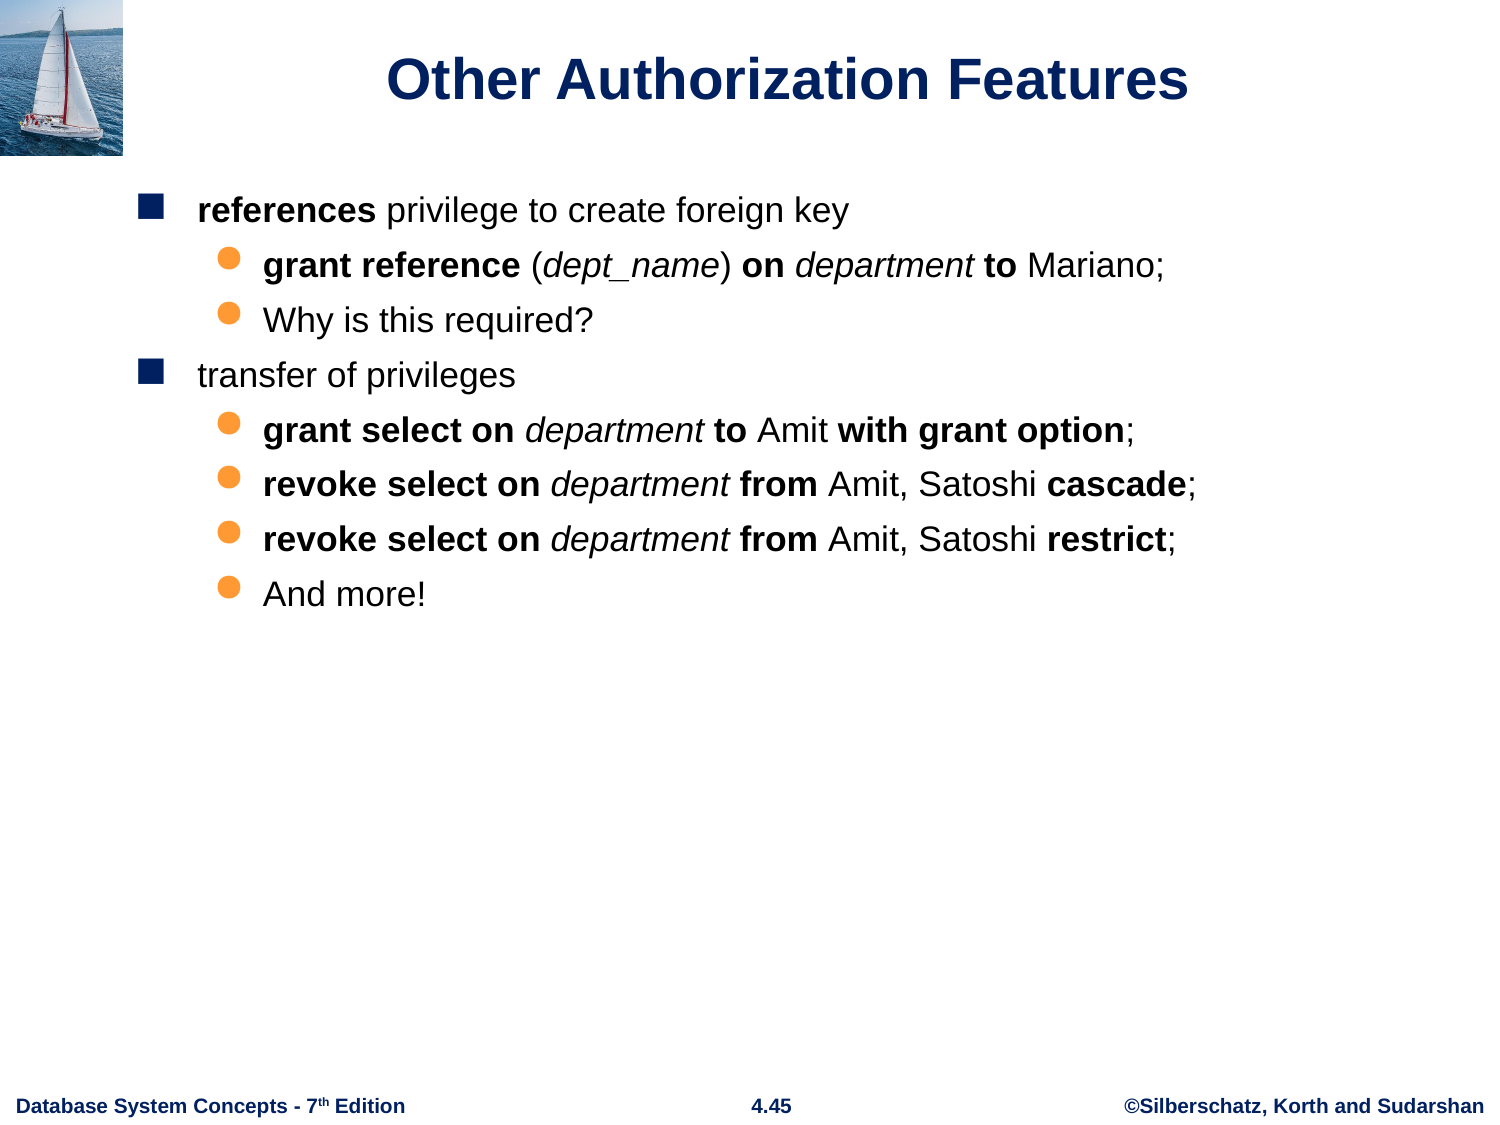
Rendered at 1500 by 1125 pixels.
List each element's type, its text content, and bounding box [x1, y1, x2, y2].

list references privilege to create foreign key grant reference (dept_name) on department to Mariano; Why is this required? transfer of privileges grant select on department to Amit with grant option; revoke select on department from Amit, Satoshi cascade; revoke select on department from Amit, Satoshi restrict; And more! [126, 179, 1391, 784]
picture [0, 0, 123, 156]
title Other Authorization Features [125, 18, 1452, 120]
